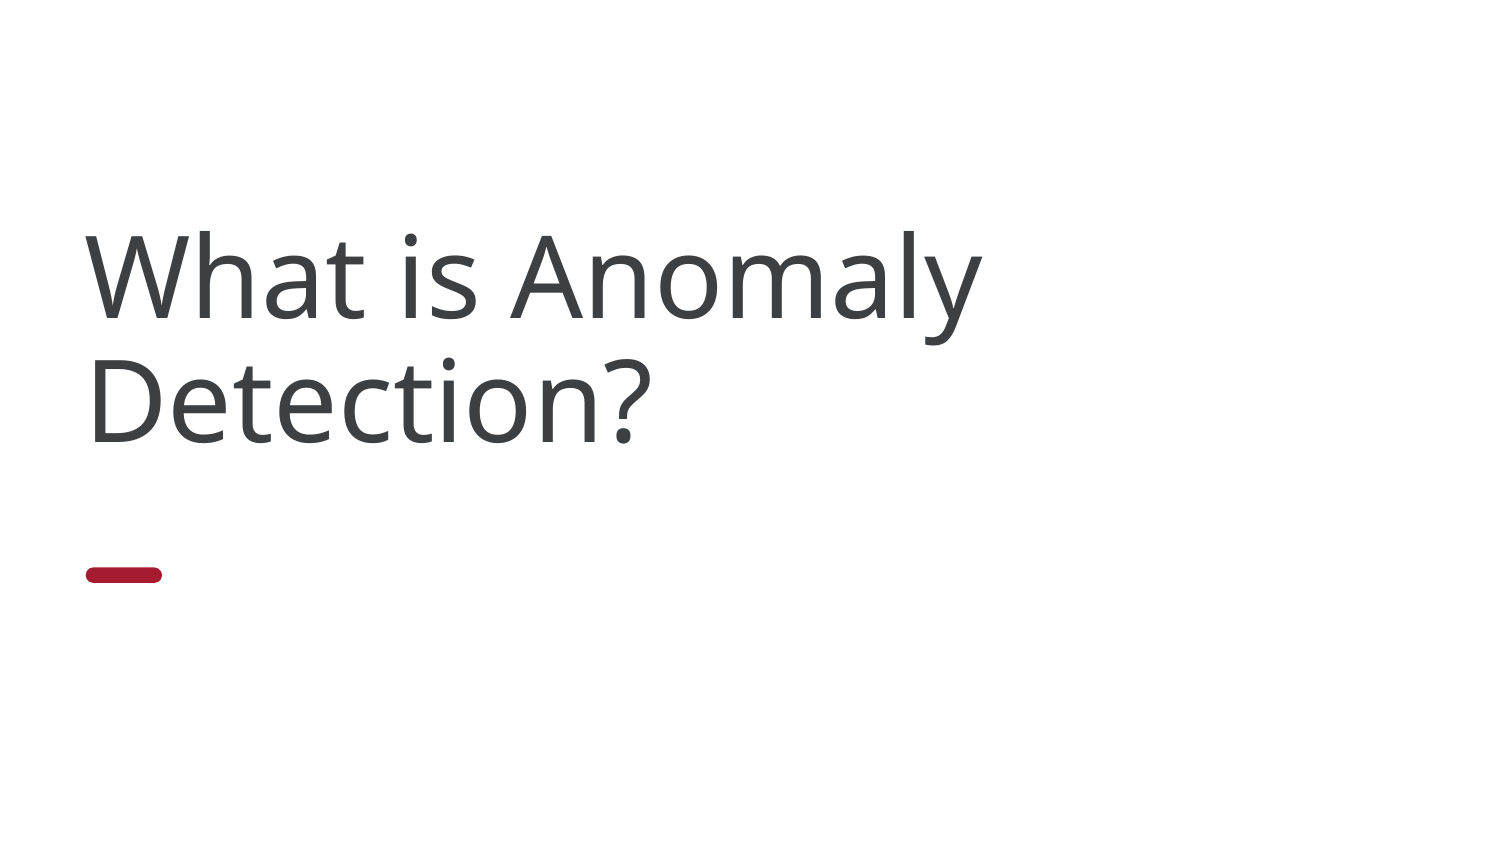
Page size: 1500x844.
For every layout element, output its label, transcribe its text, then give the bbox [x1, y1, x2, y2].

title What is Anomaly Detection? [69, 164, 1354, 482]
